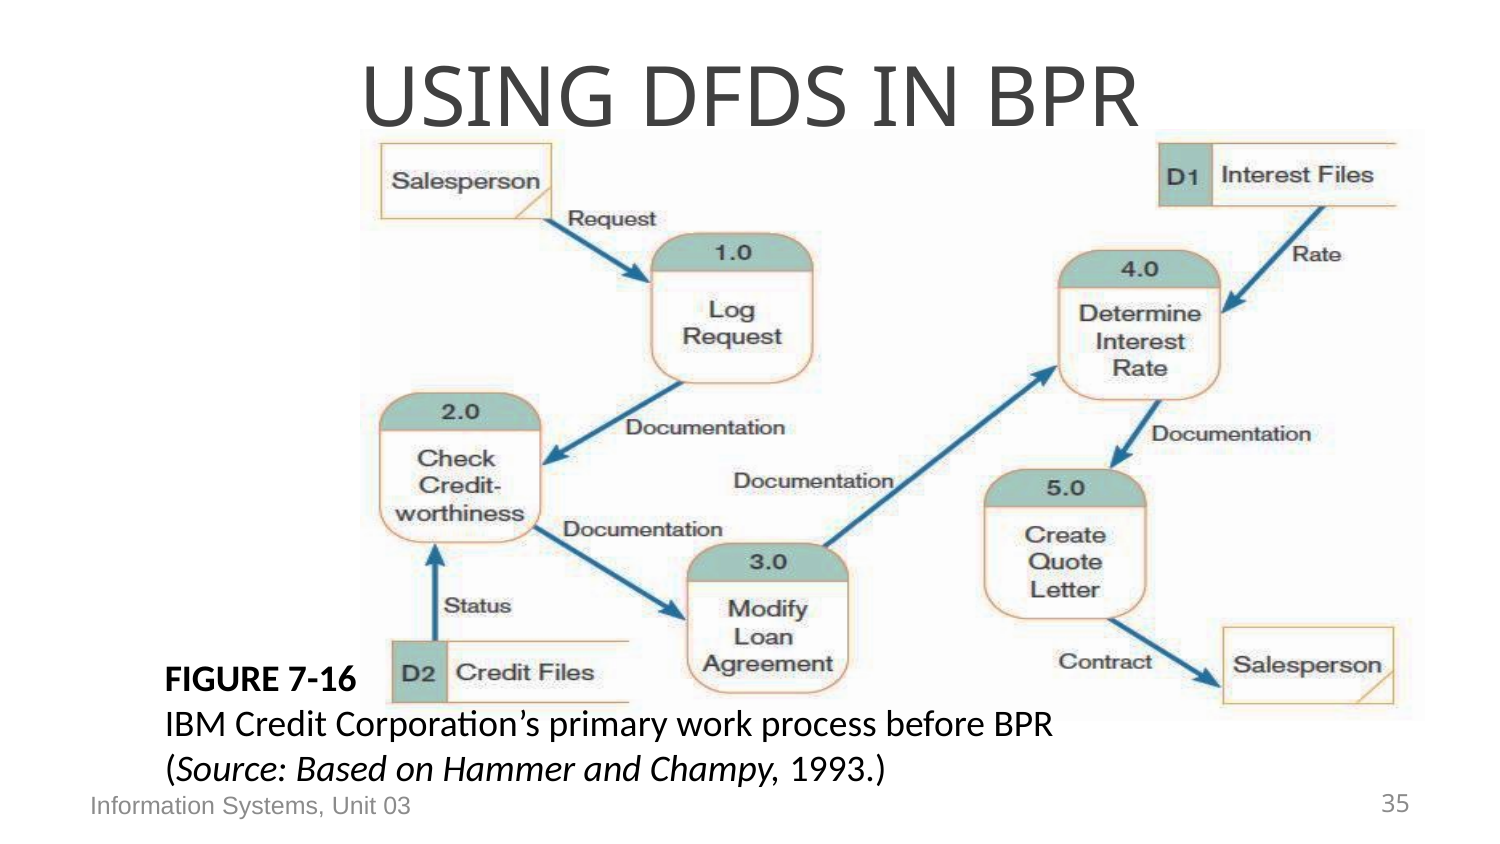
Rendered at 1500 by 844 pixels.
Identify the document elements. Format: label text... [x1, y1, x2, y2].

slide_number Information Systems, Unit 03 [75, 782, 513, 827]
text_box FIGURE 7-16 IBM Credit Corporation’s primary work process before BPR (Source: Based on Hammer and Champy, 1993.) [150, 646, 1375, 797]
picture [360, 128, 1426, 721]
slide_number 88 [1074, 782, 1425, 827]
title Using DFDs in BPR [75, 23, 1425, 164]
